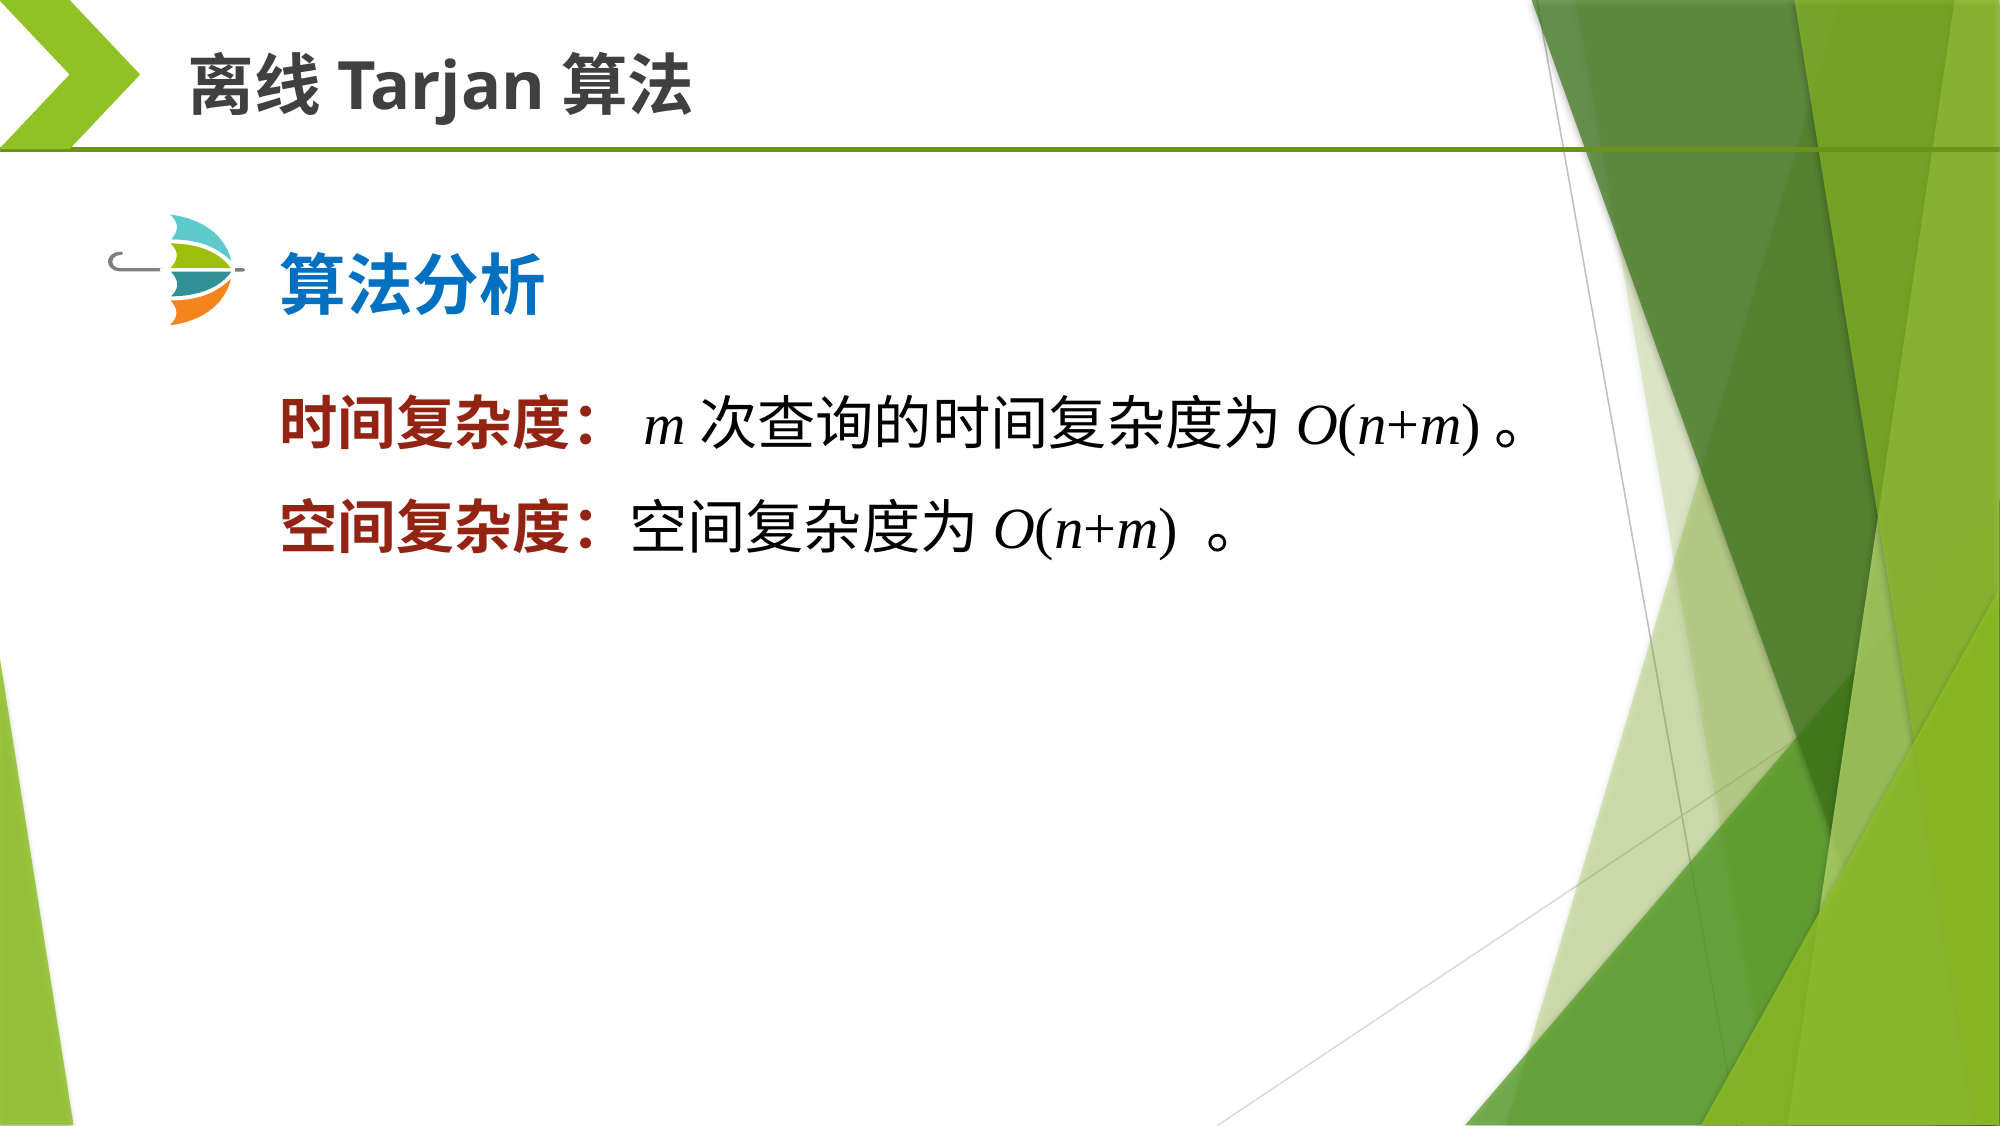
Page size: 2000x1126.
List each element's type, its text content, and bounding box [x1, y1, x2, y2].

text_box 时间复杂度：m次查询的时间复杂度为O(n+m)。 空间复杂度：空间复杂度为O(n+m) 。 [160, 343, 1638, 568]
text_box [0, 0, 142, 148]
text_box 离线Tarjan算法 [173, 35, 823, 131]
text_box 算法分析 [279, 219, 1260, 323]
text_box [107, 214, 246, 326]
